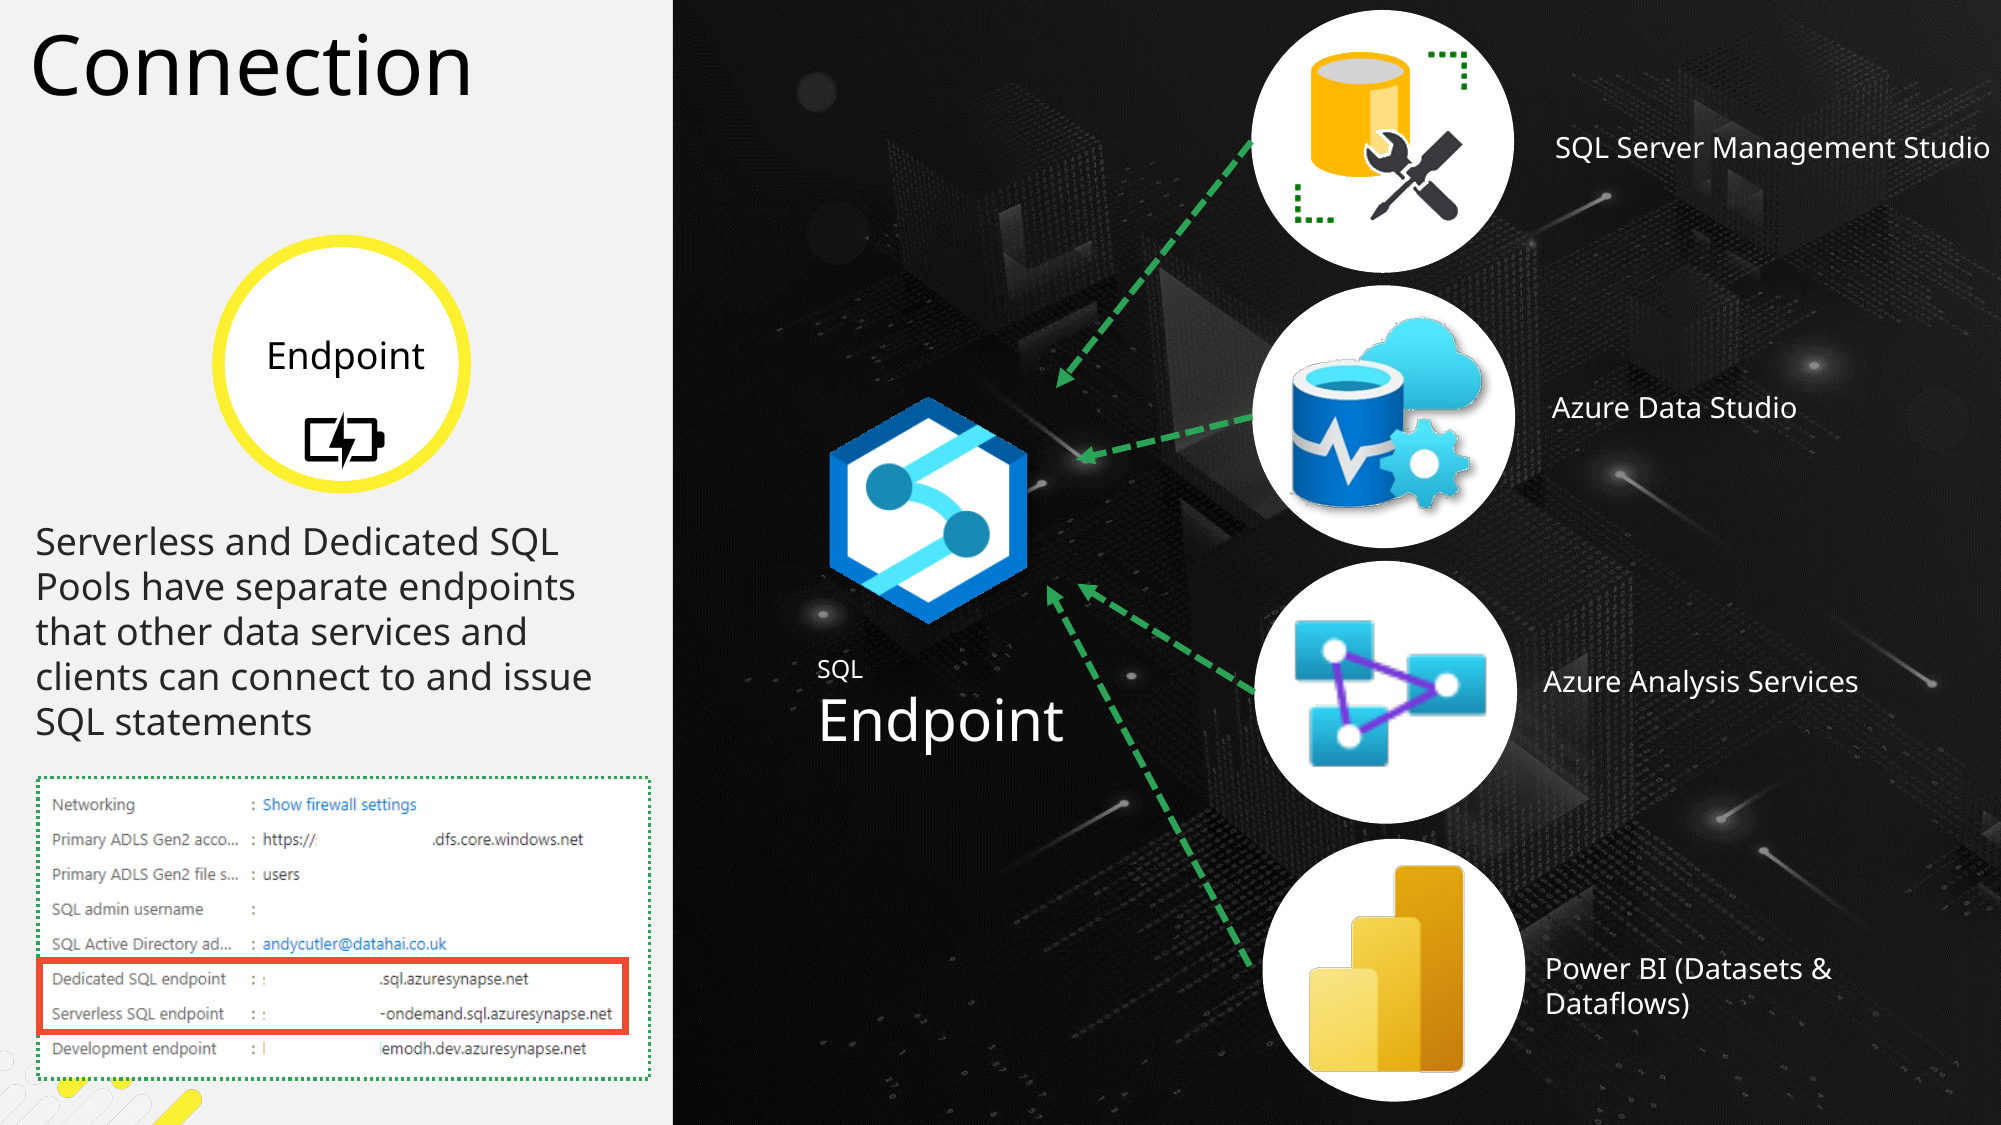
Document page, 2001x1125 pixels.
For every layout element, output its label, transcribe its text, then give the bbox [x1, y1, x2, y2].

picture [672, 0, 2001, 1125]
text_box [1046, 585, 1250, 966]
text_box Connection [15, 4, 672, 120]
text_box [1056, 141, 1252, 389]
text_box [1077, 583, 1255, 693]
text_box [1075, 416, 1253, 460]
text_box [218, 240, 469, 488]
text_box Serverless and Dedicated SQL Pools have separate endpoints that other data services and clients can connect to and issue SQL statements [20, 510, 626, 751]
text_box [0, 0, 672, 1125]
picture [0, 778, 648, 1125]
